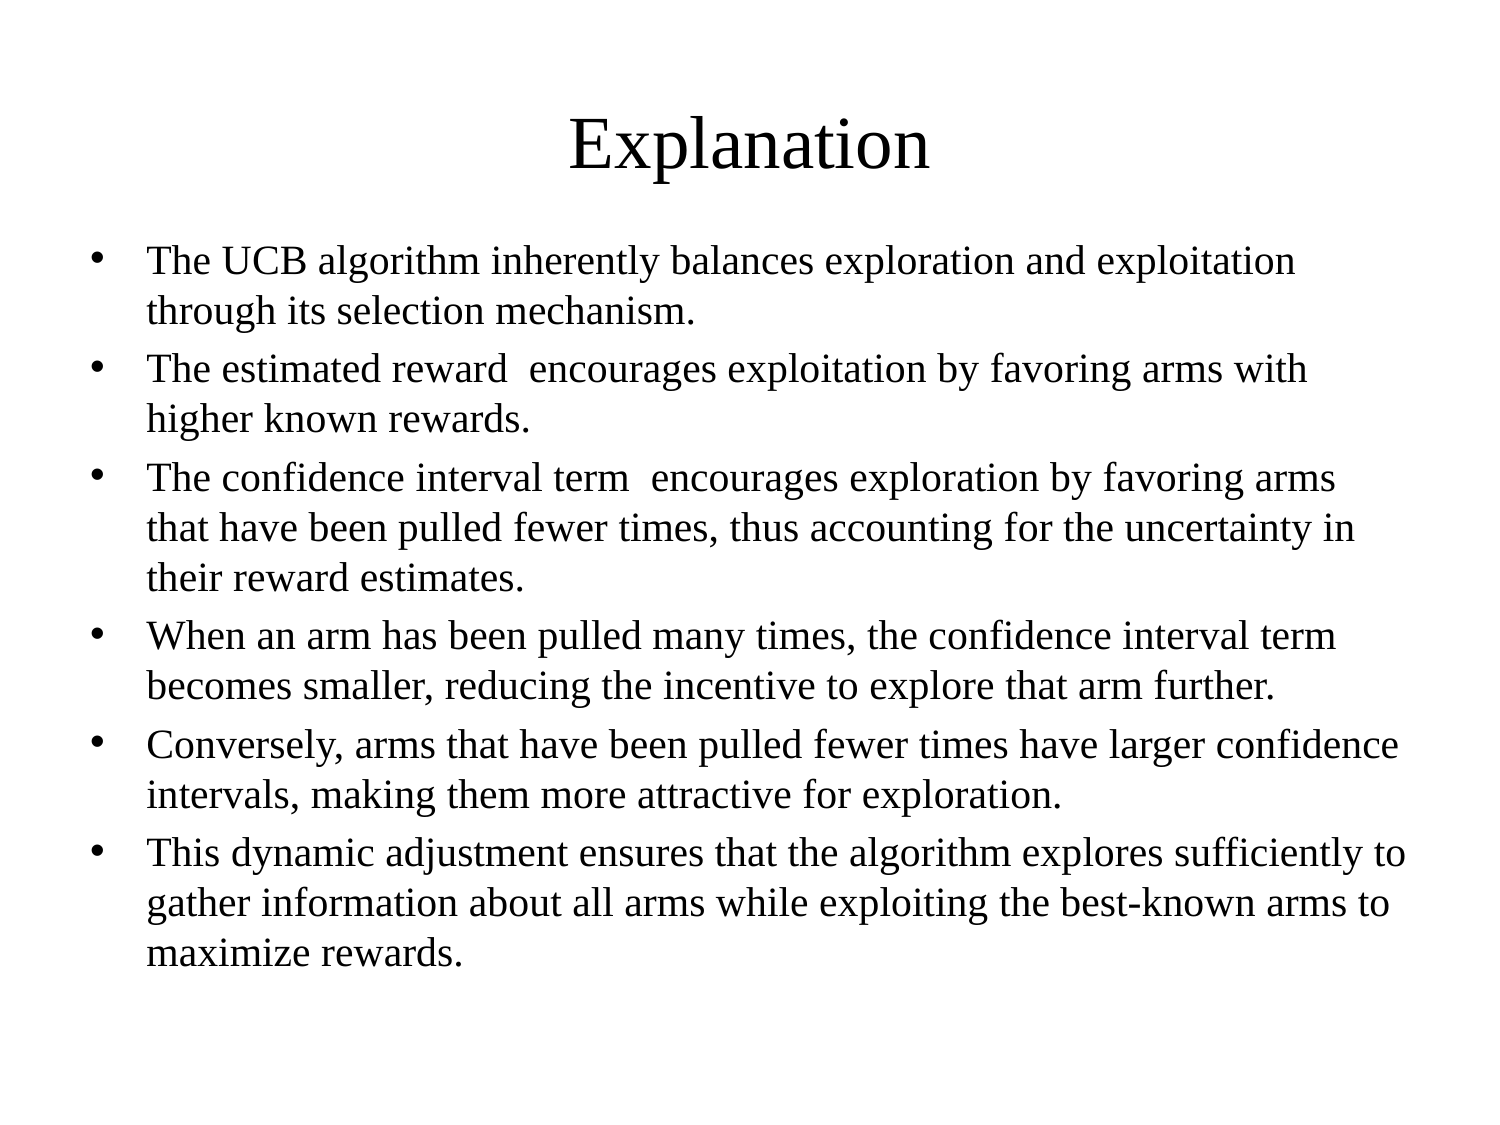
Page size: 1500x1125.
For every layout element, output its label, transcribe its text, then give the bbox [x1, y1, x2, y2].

list The UCB algorithm inherently balances exploration and exploitation through its selection mechanism. The estimated reward encourages exploitation by favoring arms with higher known rewards. The confidence interval term encourages exploration by favoring arms that have been pulled fewer times, thus accounting for the uncertainty in their reward estimates. When an arm has been pulled many times, the confidence interval term becomes smaller, reducing the incentive to explore that arm further. Conversely, arms that have been pulled fewer times have larger confidence intervals, making them more attractive for exploration. This dynamic adjustment ensures that the algorithm explores sufficiently to gather information about all arms while exploiting the best-known arms to maximize rewards. [75, 224, 1425, 1005]
title Explanation [75, 45, 1425, 224]
